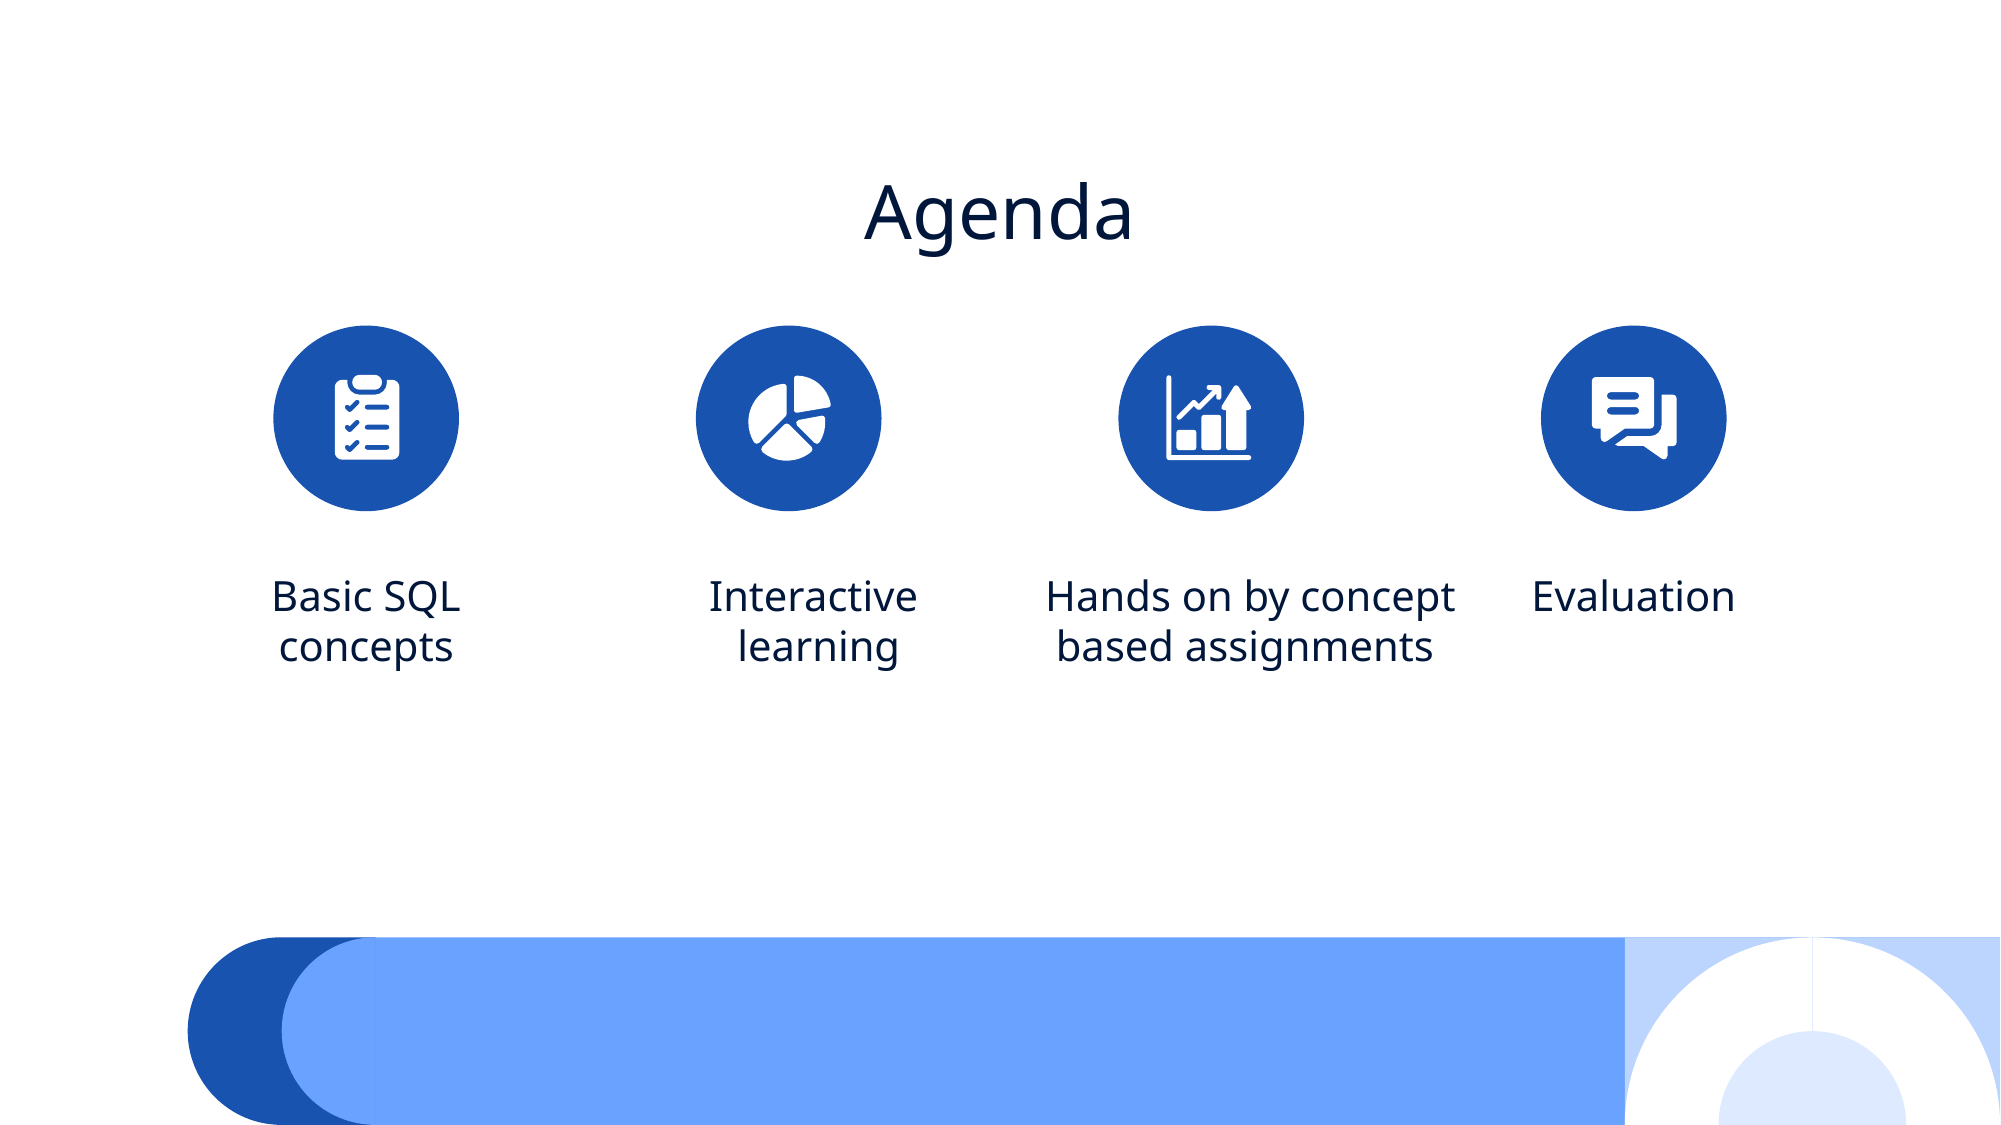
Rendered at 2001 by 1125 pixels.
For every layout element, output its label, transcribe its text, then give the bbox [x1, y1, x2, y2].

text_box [746, 374, 831, 461]
text_box [1117, 324, 1306, 513]
text_box [1539, 324, 1728, 513]
text_box [272, 324, 461, 513]
text_box Agenda [222, 157, 1778, 263]
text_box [1164, 373, 1252, 461]
text_box [694, 324, 883, 513]
text_box Evaluation [1476, 562, 1820, 628]
text_box Interactive learning [602, 562, 1025, 678]
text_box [1590, 375, 1678, 459]
text_box Hands on by concept based assignments [1025, 562, 1476, 678]
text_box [333, 373, 400, 462]
text_box Basic SQL concepts [180, 562, 552, 678]
